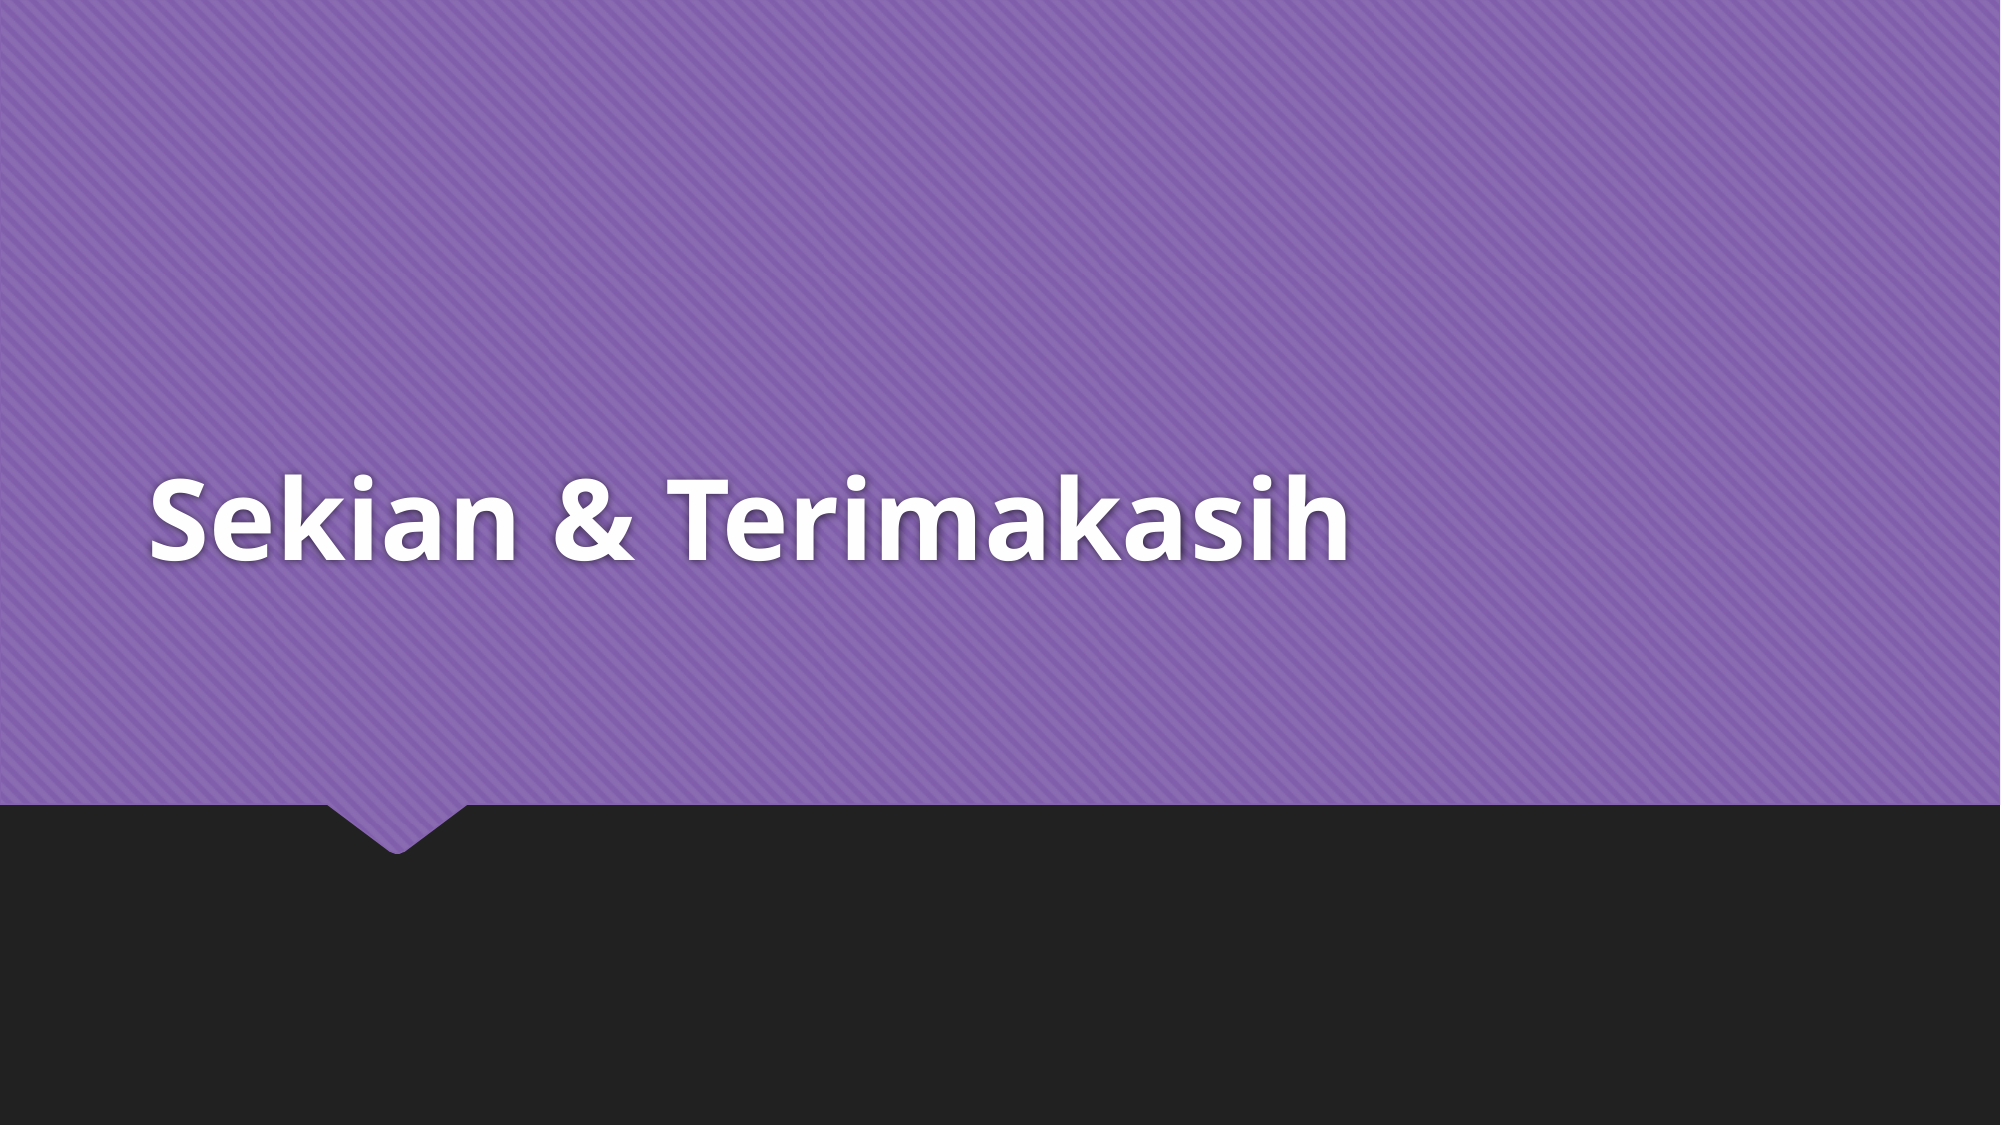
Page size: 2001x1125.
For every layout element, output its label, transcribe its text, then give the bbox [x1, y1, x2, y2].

title Sekian & Terimakasih [132, 237, 1868, 726]
